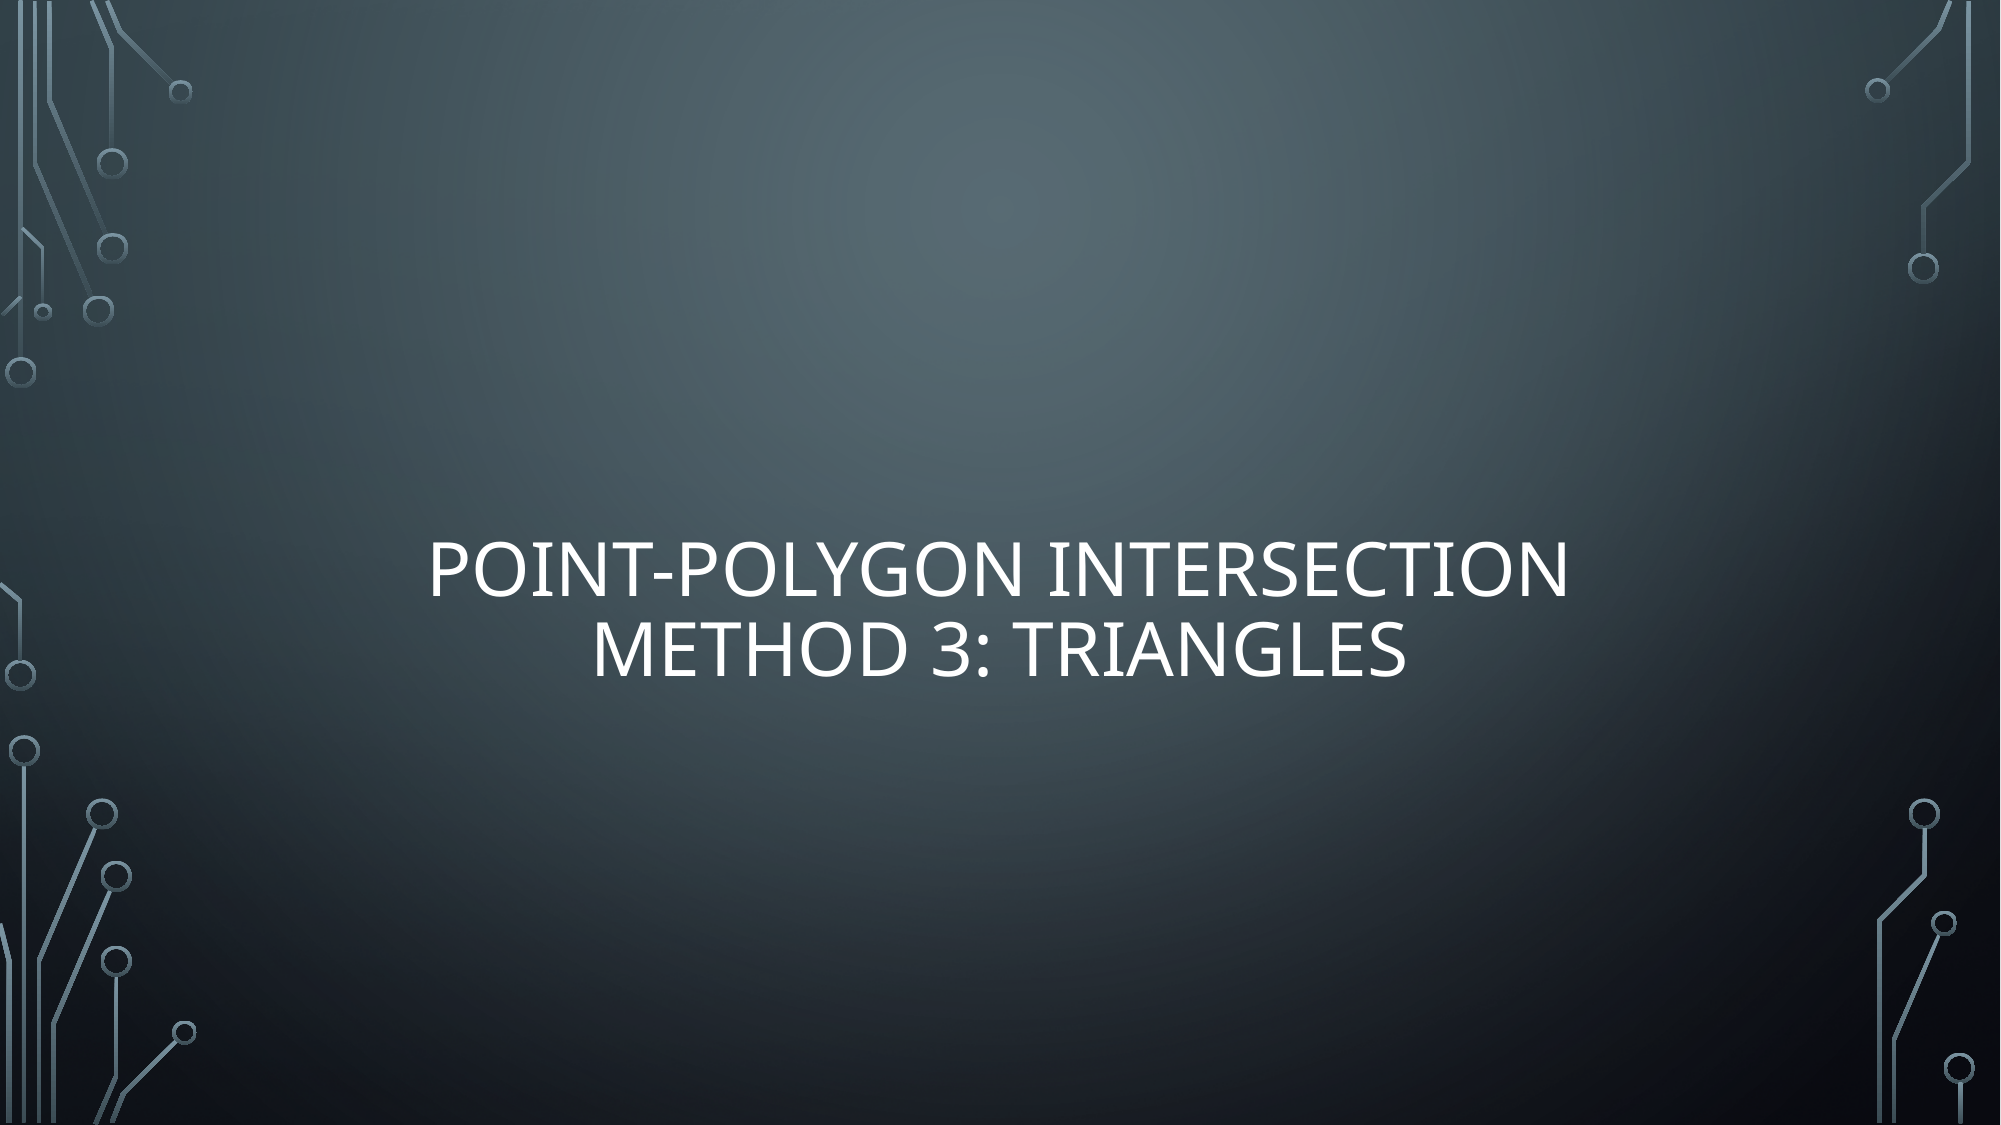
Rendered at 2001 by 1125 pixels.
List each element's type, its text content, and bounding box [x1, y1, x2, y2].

title Point-Polygon Intersection Method 3: Triangles [187, 232, 1813, 701]
